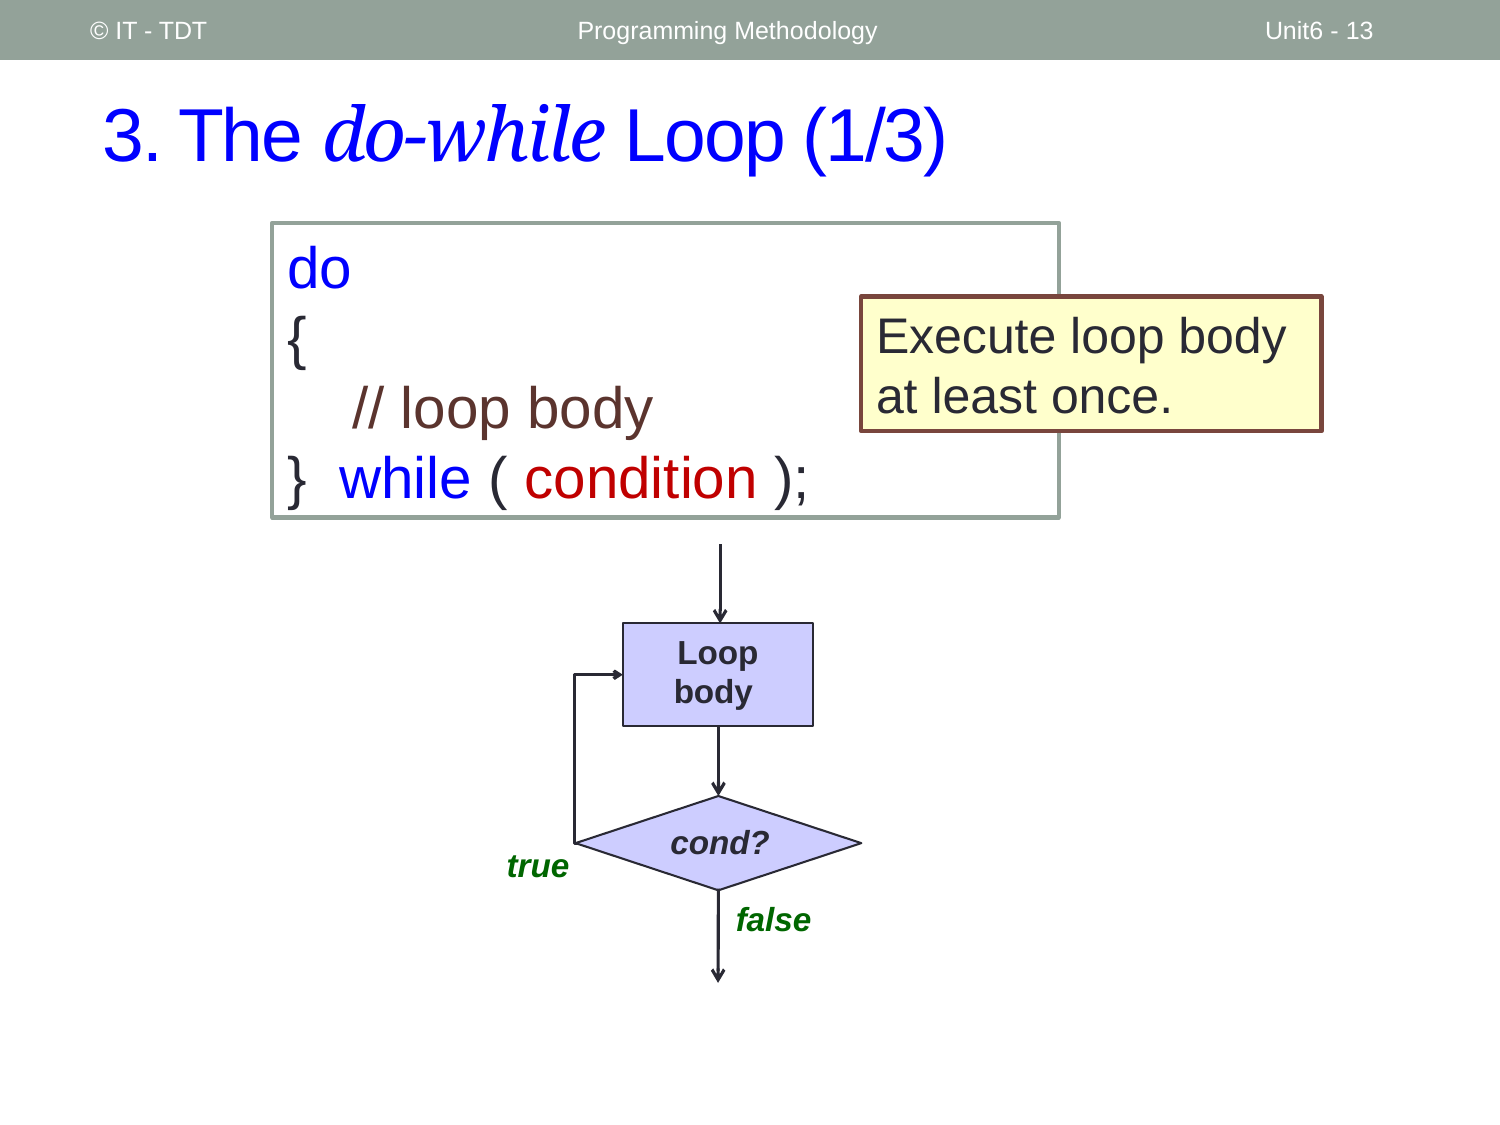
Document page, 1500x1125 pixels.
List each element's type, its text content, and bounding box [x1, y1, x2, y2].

footer Programming Methodology [562, 3, 1238, 57]
slide_number © IT - TDT [75, 3, 550, 57]
text_box do { // loop body } while ( condition ); [270, 221, 1061, 520]
title 3. The do-while Loop (1/3) [87, 62, 1463, 200]
slide_number Unit6 - 13 [1250, 3, 1425, 57]
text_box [466, 545, 862, 984]
text_box Execute loop body at least once. [859, 294, 1324, 433]
